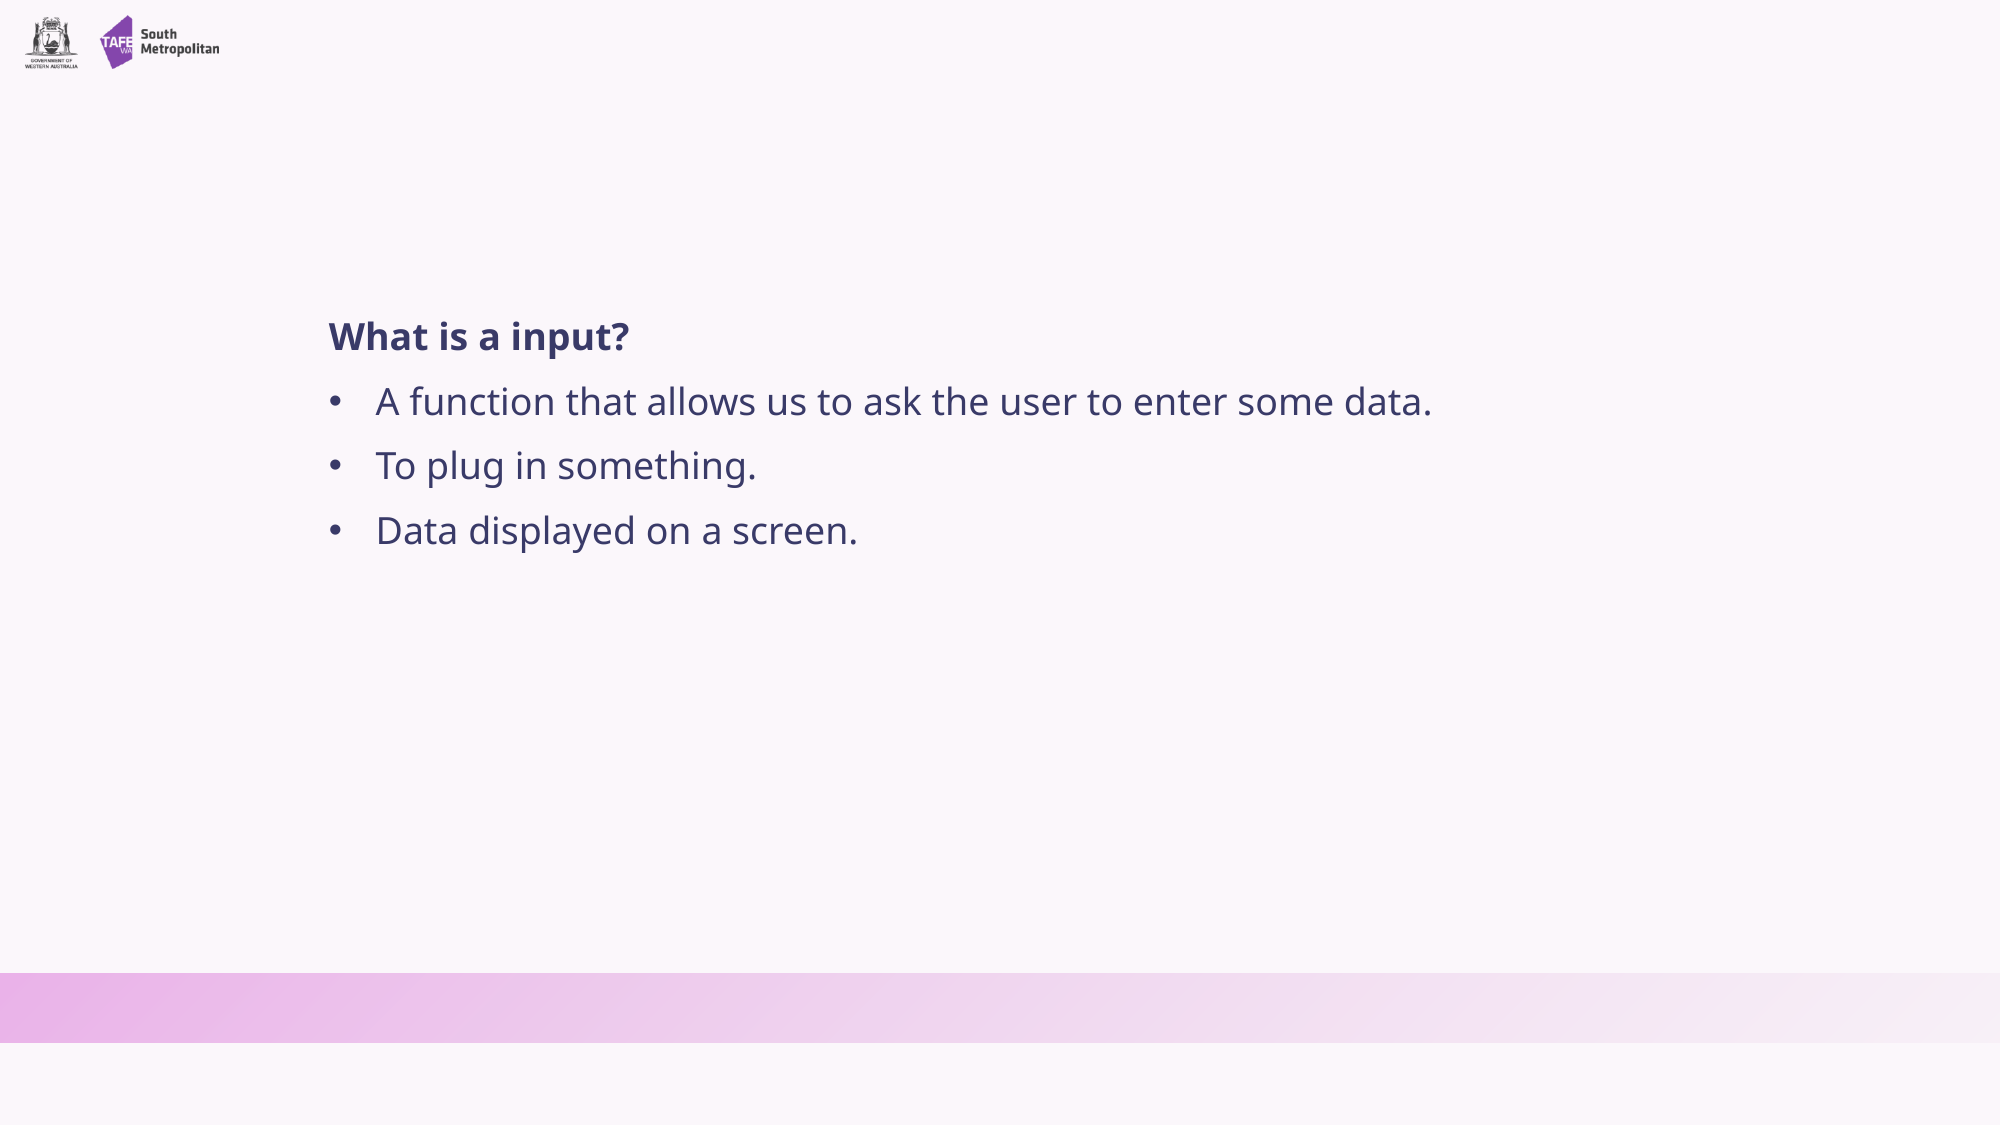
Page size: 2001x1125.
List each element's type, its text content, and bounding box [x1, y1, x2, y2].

picture [25, 15, 219, 69]
text_box What is a input? A function that allows us to ask the user to enter some data. To plug in something. Data displayed on a screen. [313, 302, 1687, 560]
